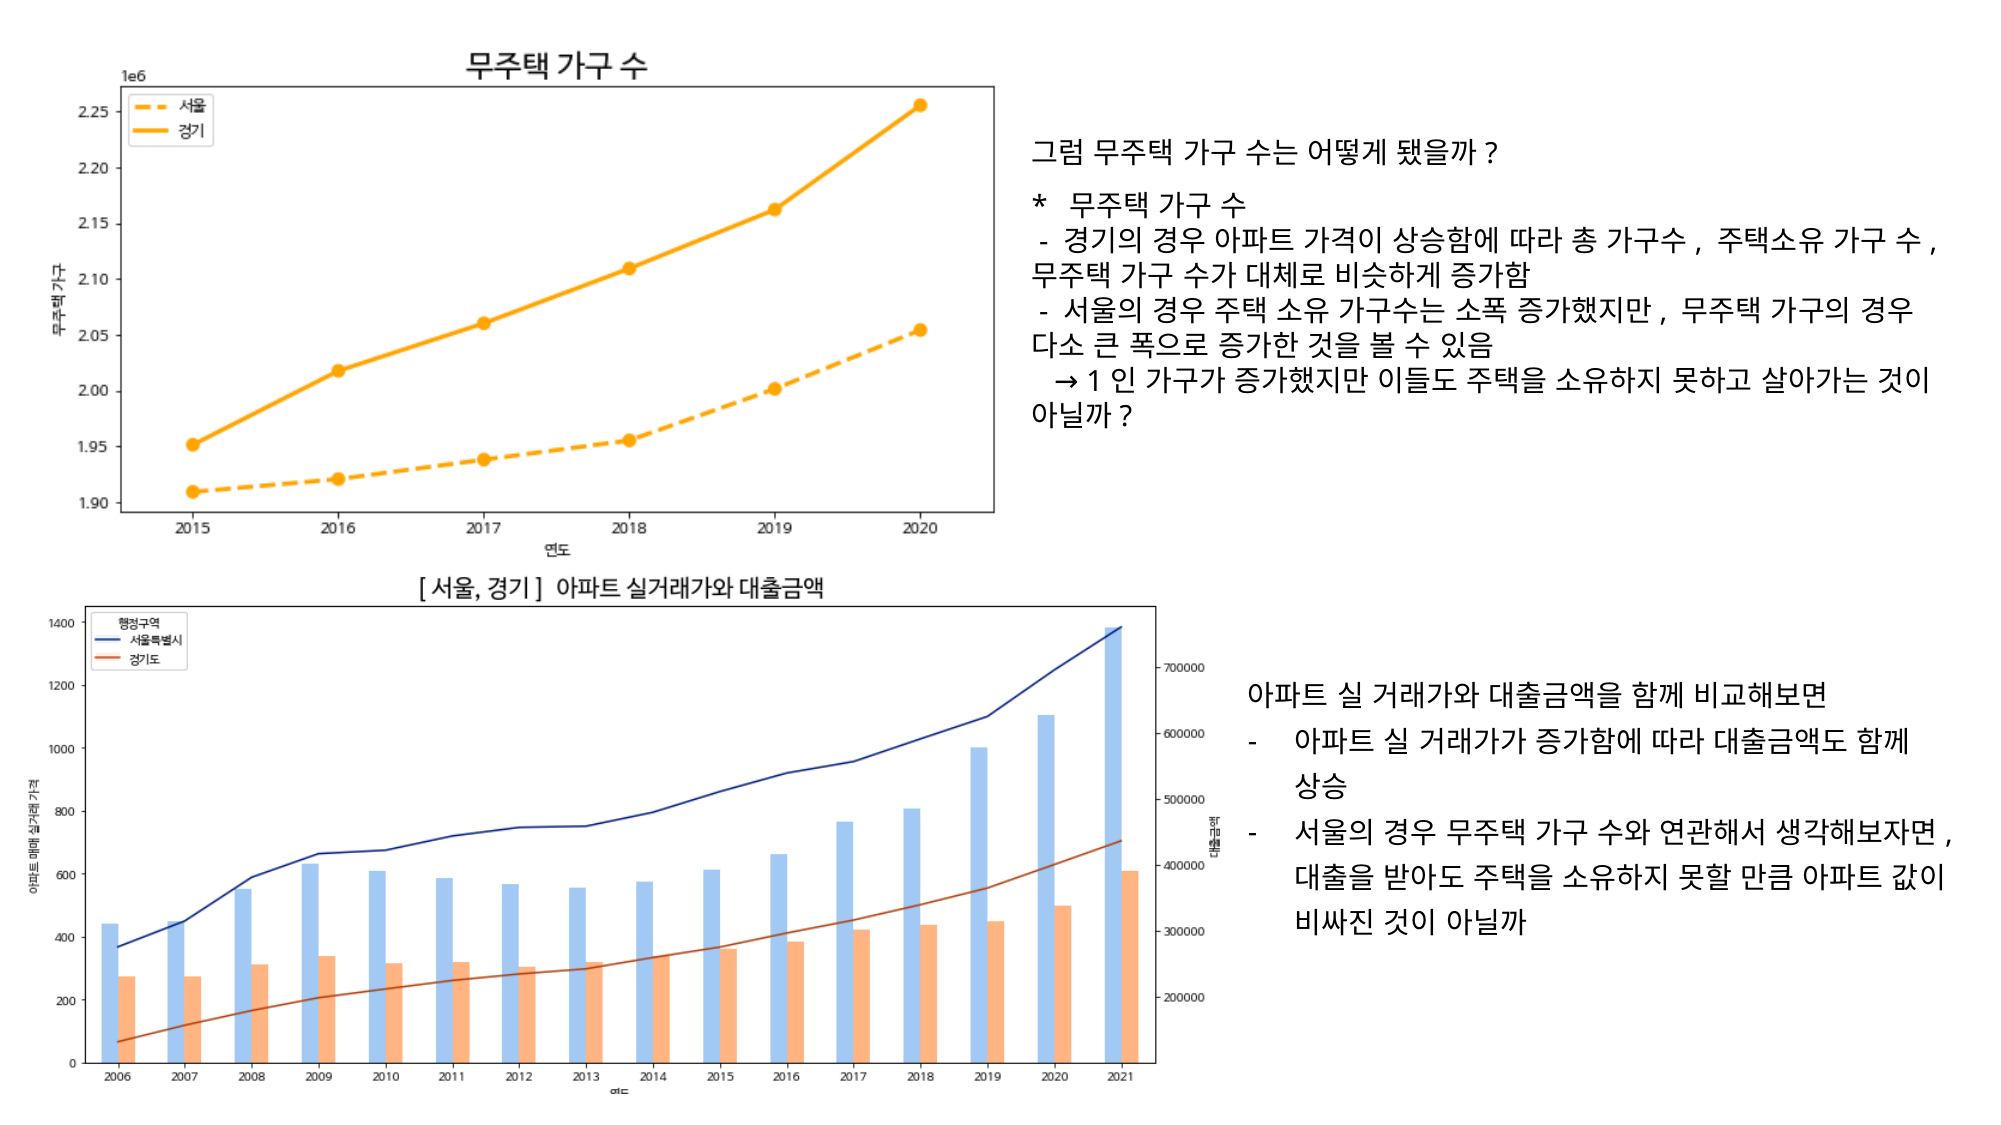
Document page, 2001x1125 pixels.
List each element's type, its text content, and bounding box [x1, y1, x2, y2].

text_box 그럼 무주택 가구 수는 어떻게 됐을까? * 무주택 가구 수 - 경기의 경우 아파트 가격이 상승함에 따라 총 가구수, 주택소유 가구 수, 무주택 가구 수가 대체로 비슷하게 증가함 - 서울의 경우 주택 소유 가구수는 소폭 증가했지만, 무주택 가구의 경우 다소 큰 폭으로 증가한 것을 볼 수 있음 → 1인 가구가 증가했지만 이들도 주택을 소유하지 못하고 살아가는 것이 아닐까? [1023, 127, 1985, 440]
picture [13, 44, 1232, 1095]
text_box 아파트 실 거래가와 대출금액을 함께 비교해보면 아파트 실 거래가가 증가함에 따라 대출금액도 함께 상승 서울의 경우 무주택 가구 수와 연관해서 생각해보자면, 대출을 받아도 주택을 소유하지 못할 만큼 아파트 값이 비싸진 것이 아닐까 [1236, 659, 1970, 948]
